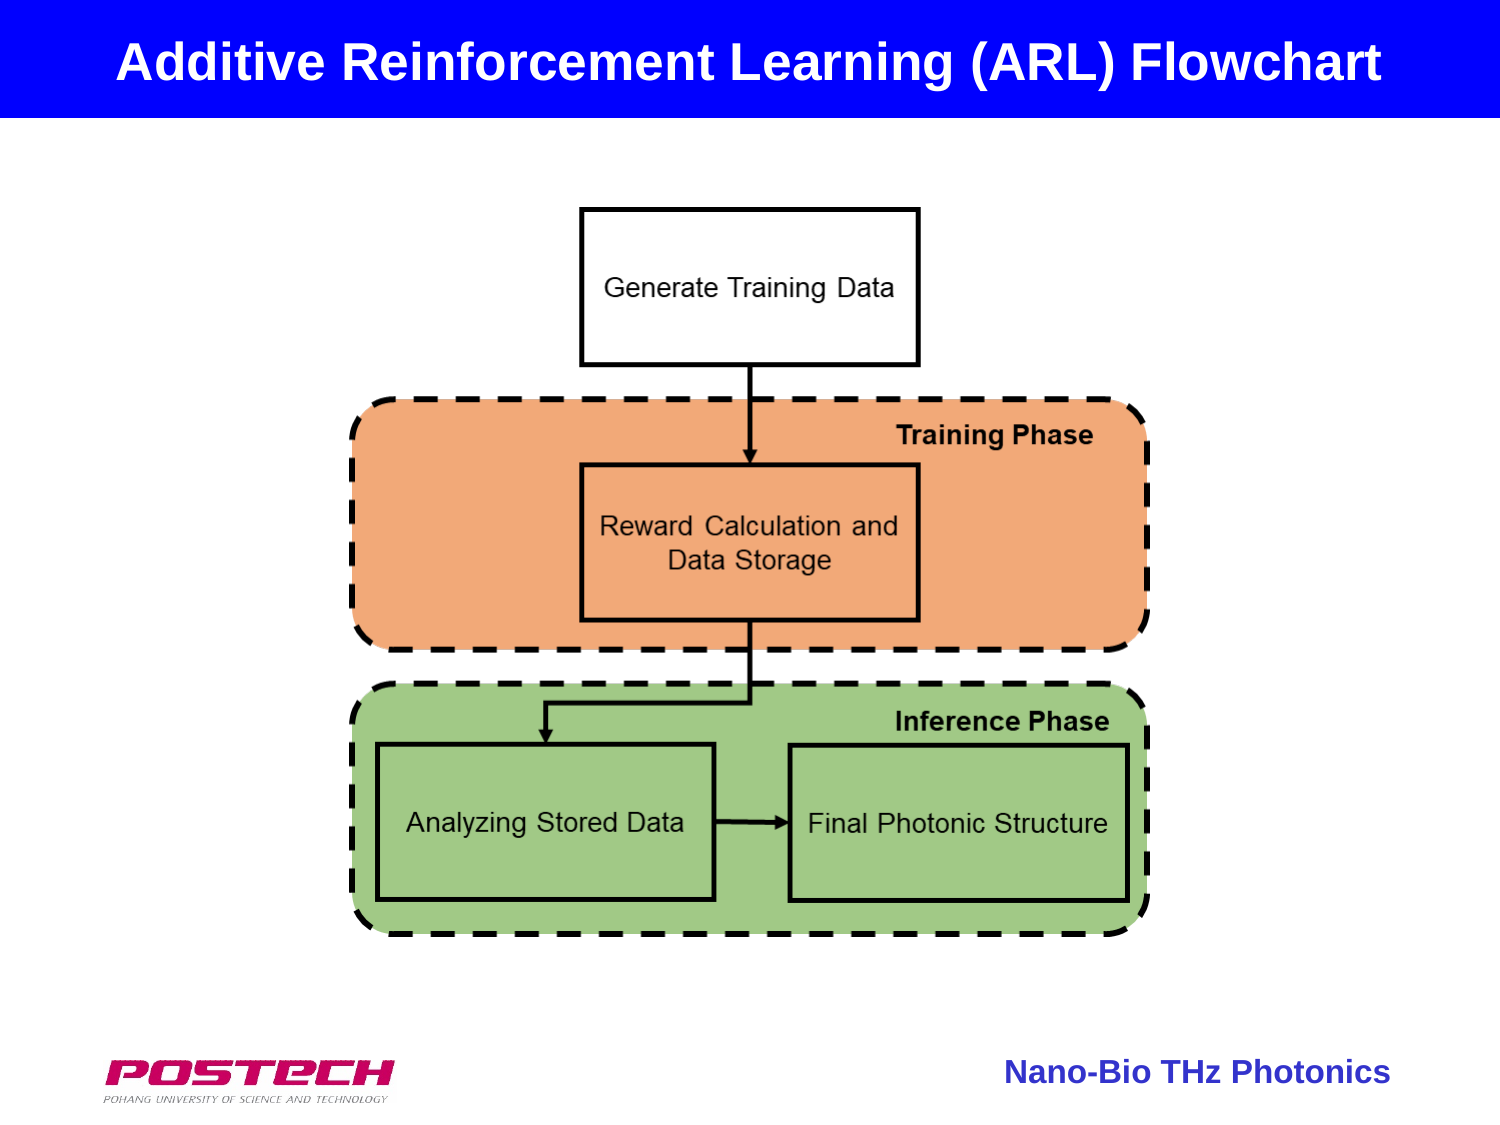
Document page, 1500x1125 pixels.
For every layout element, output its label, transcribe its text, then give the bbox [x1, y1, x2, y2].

picture [103, 1060, 397, 1103]
picture [349, 207, 1150, 937]
text_box Additive Reinforcement Learning (ARL) Flowchart [0, 0, 1500, 118]
